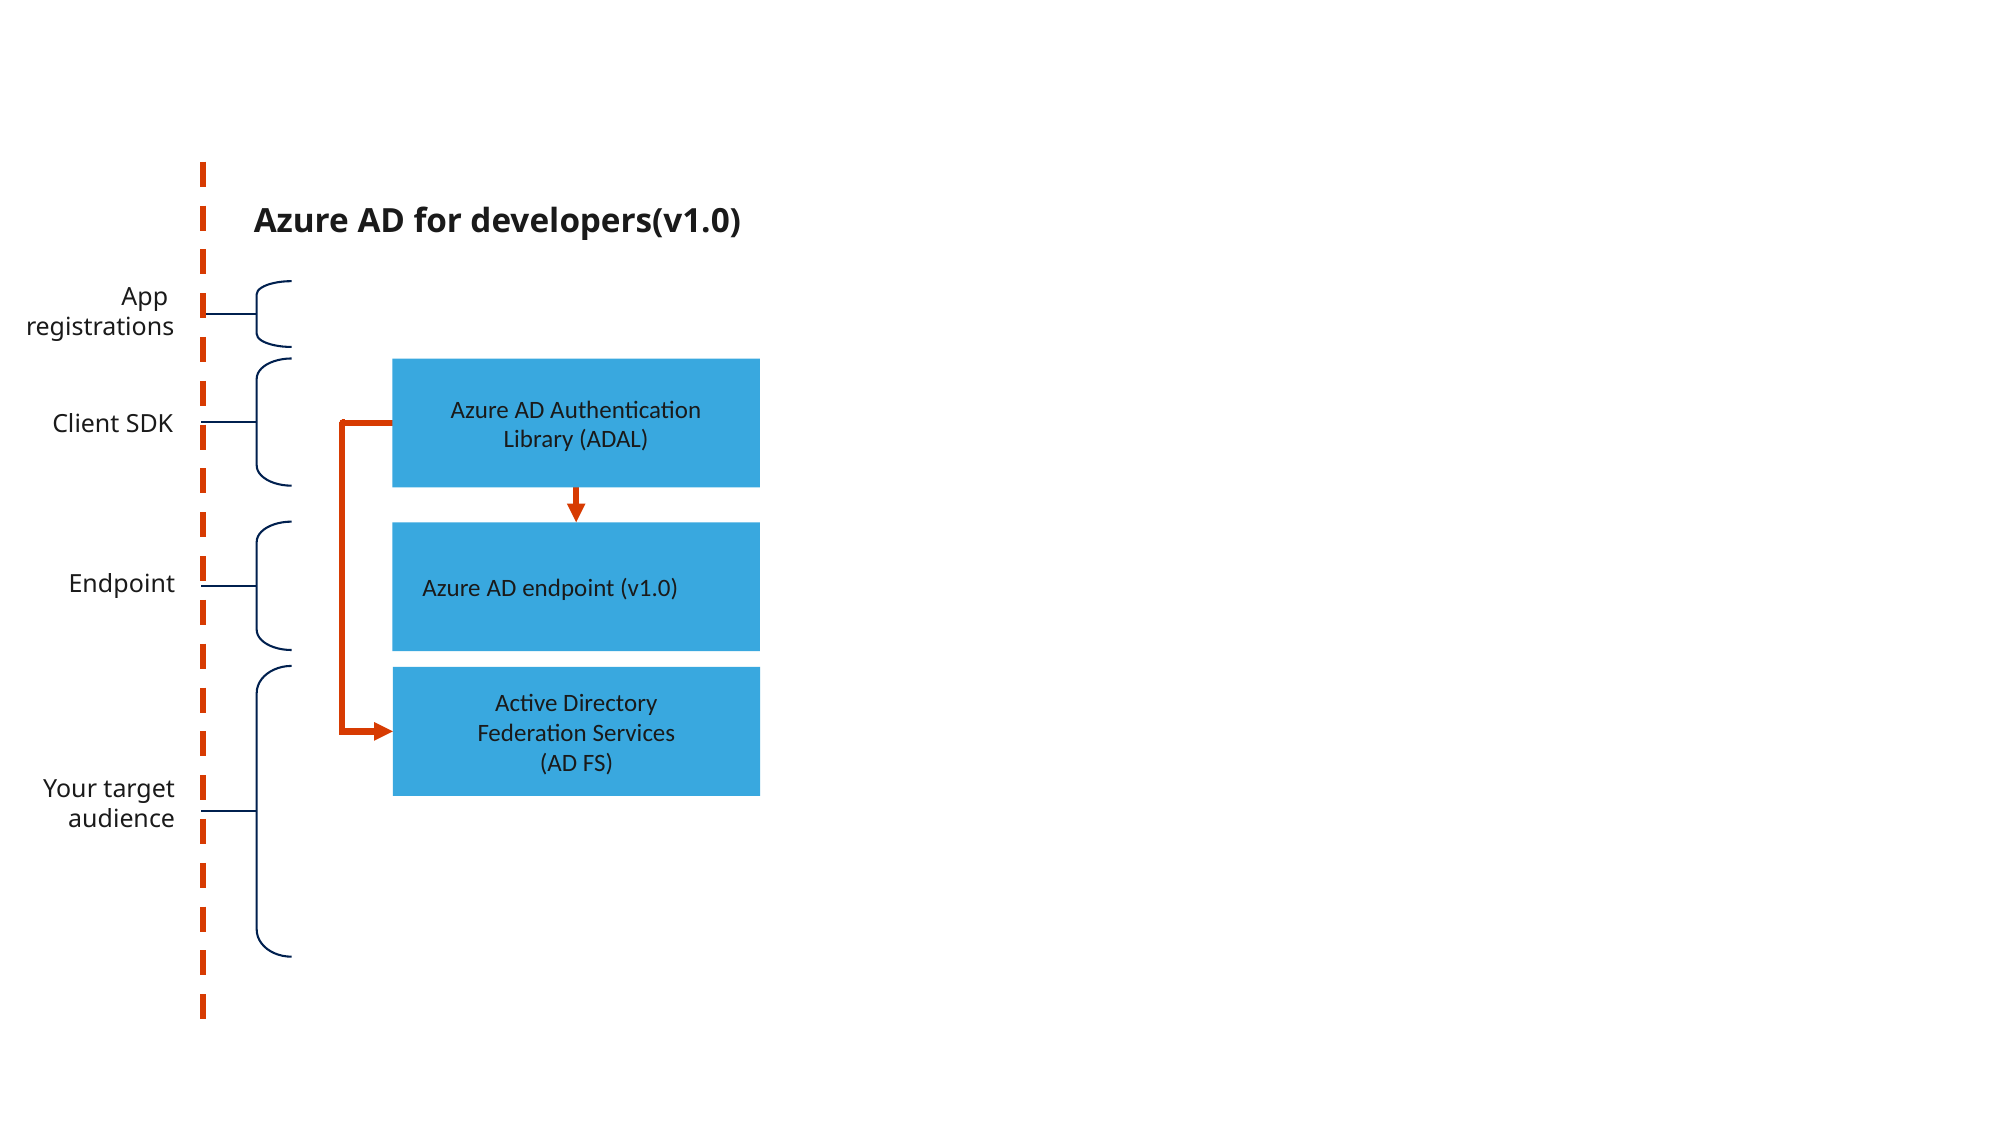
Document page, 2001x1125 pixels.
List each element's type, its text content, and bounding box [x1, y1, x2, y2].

text_box Azure AD endpoint (v1.0) [392, 522, 760, 652]
text_box [256, 357, 292, 487]
text_box [256, 665, 292, 958]
text_box [256, 521, 292, 551]
text_box Active Directory Federation Services (AD FS) [392, 666, 761, 796]
text_box Client SDK [52, 407, 174, 438]
text_box [256, 603, 292, 651]
text_box [256, 280, 292, 348]
text_box Azure AD for developers(v1.0) [253, 198, 742, 239]
text_box App registrations [25, 280, 175, 341]
text_box Azure AD Authentication Library (ADAL) [392, 358, 760, 488]
text_box Endpoint [68, 567, 176, 598]
text_box Your target audience [42, 772, 175, 833]
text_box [212, 551, 522, 603]
